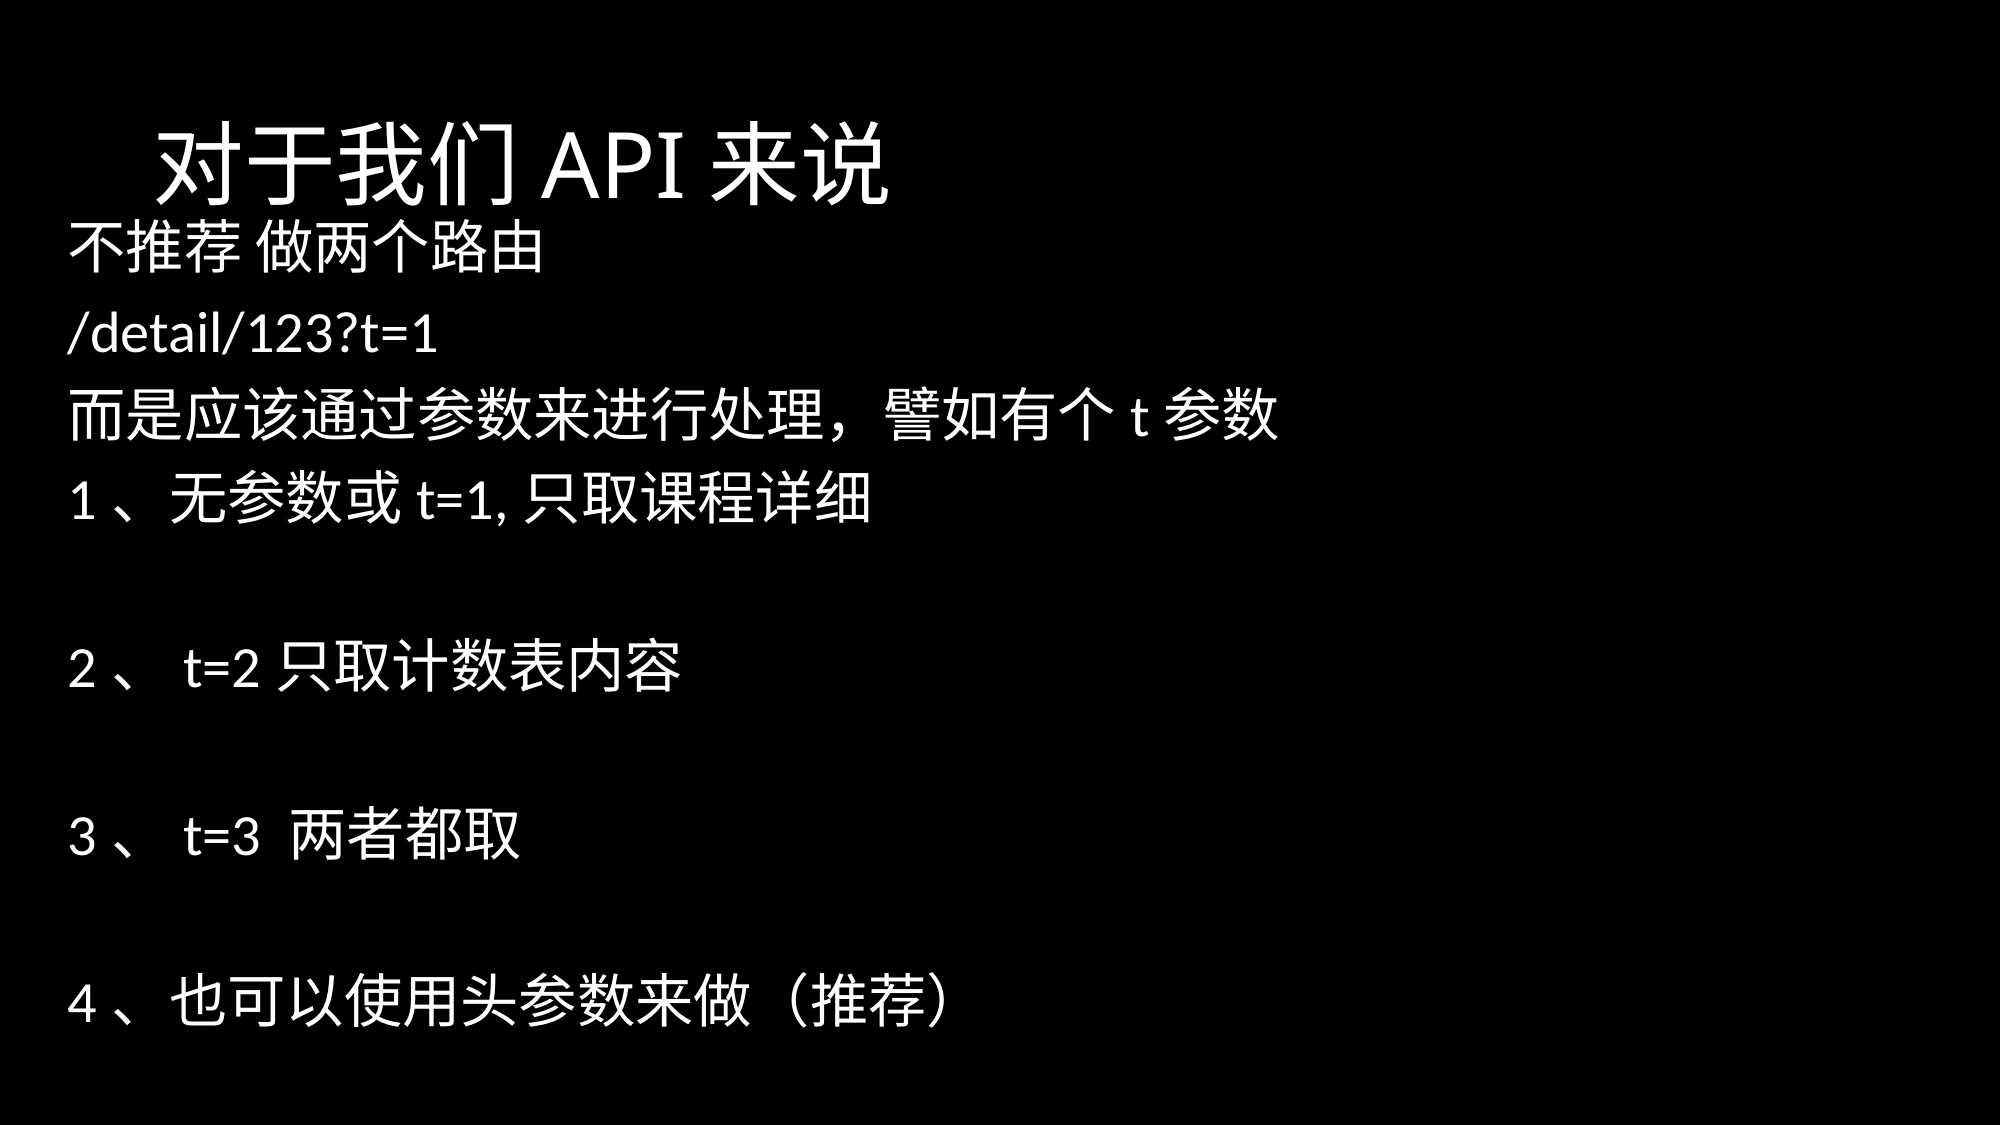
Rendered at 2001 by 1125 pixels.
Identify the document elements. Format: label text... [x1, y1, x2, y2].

title 对于我们API来说 [137, 59, 1863, 210]
list 不推荐 做两个路由 /detail/123?t=1 而是应该通过参数来进行处理，譬如有个t参数 1、无参数或t=1,只取课程详细 2、t=2只取计数表内容 3、t=3 两者都取 4、也可以使用头参数来做（推荐） [52, 210, 1938, 1079]
